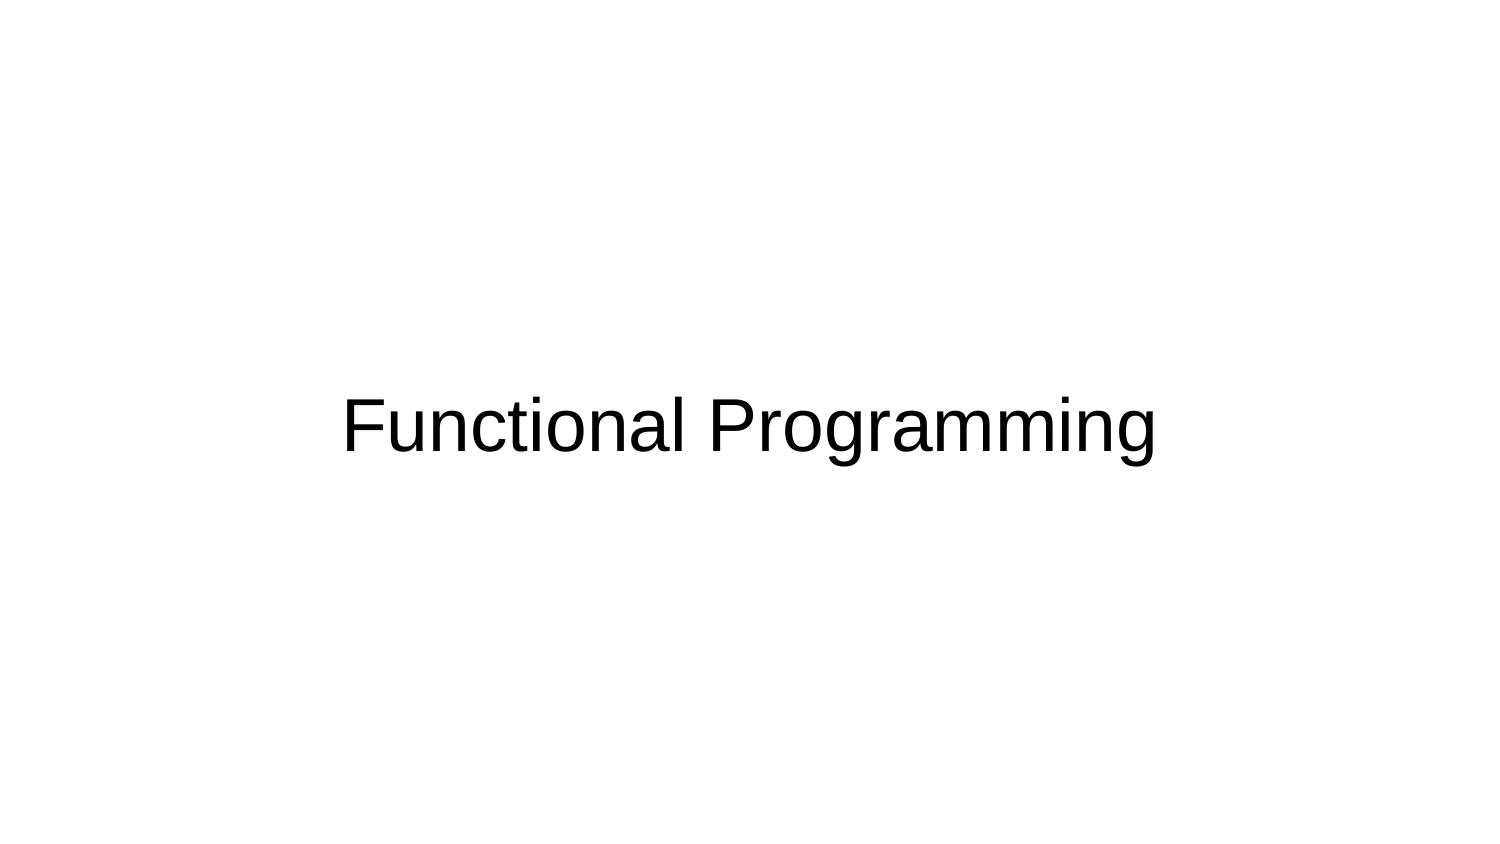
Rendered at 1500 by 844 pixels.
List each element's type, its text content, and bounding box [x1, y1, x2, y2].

title Functional Programming [51, 352, 1449, 491]
